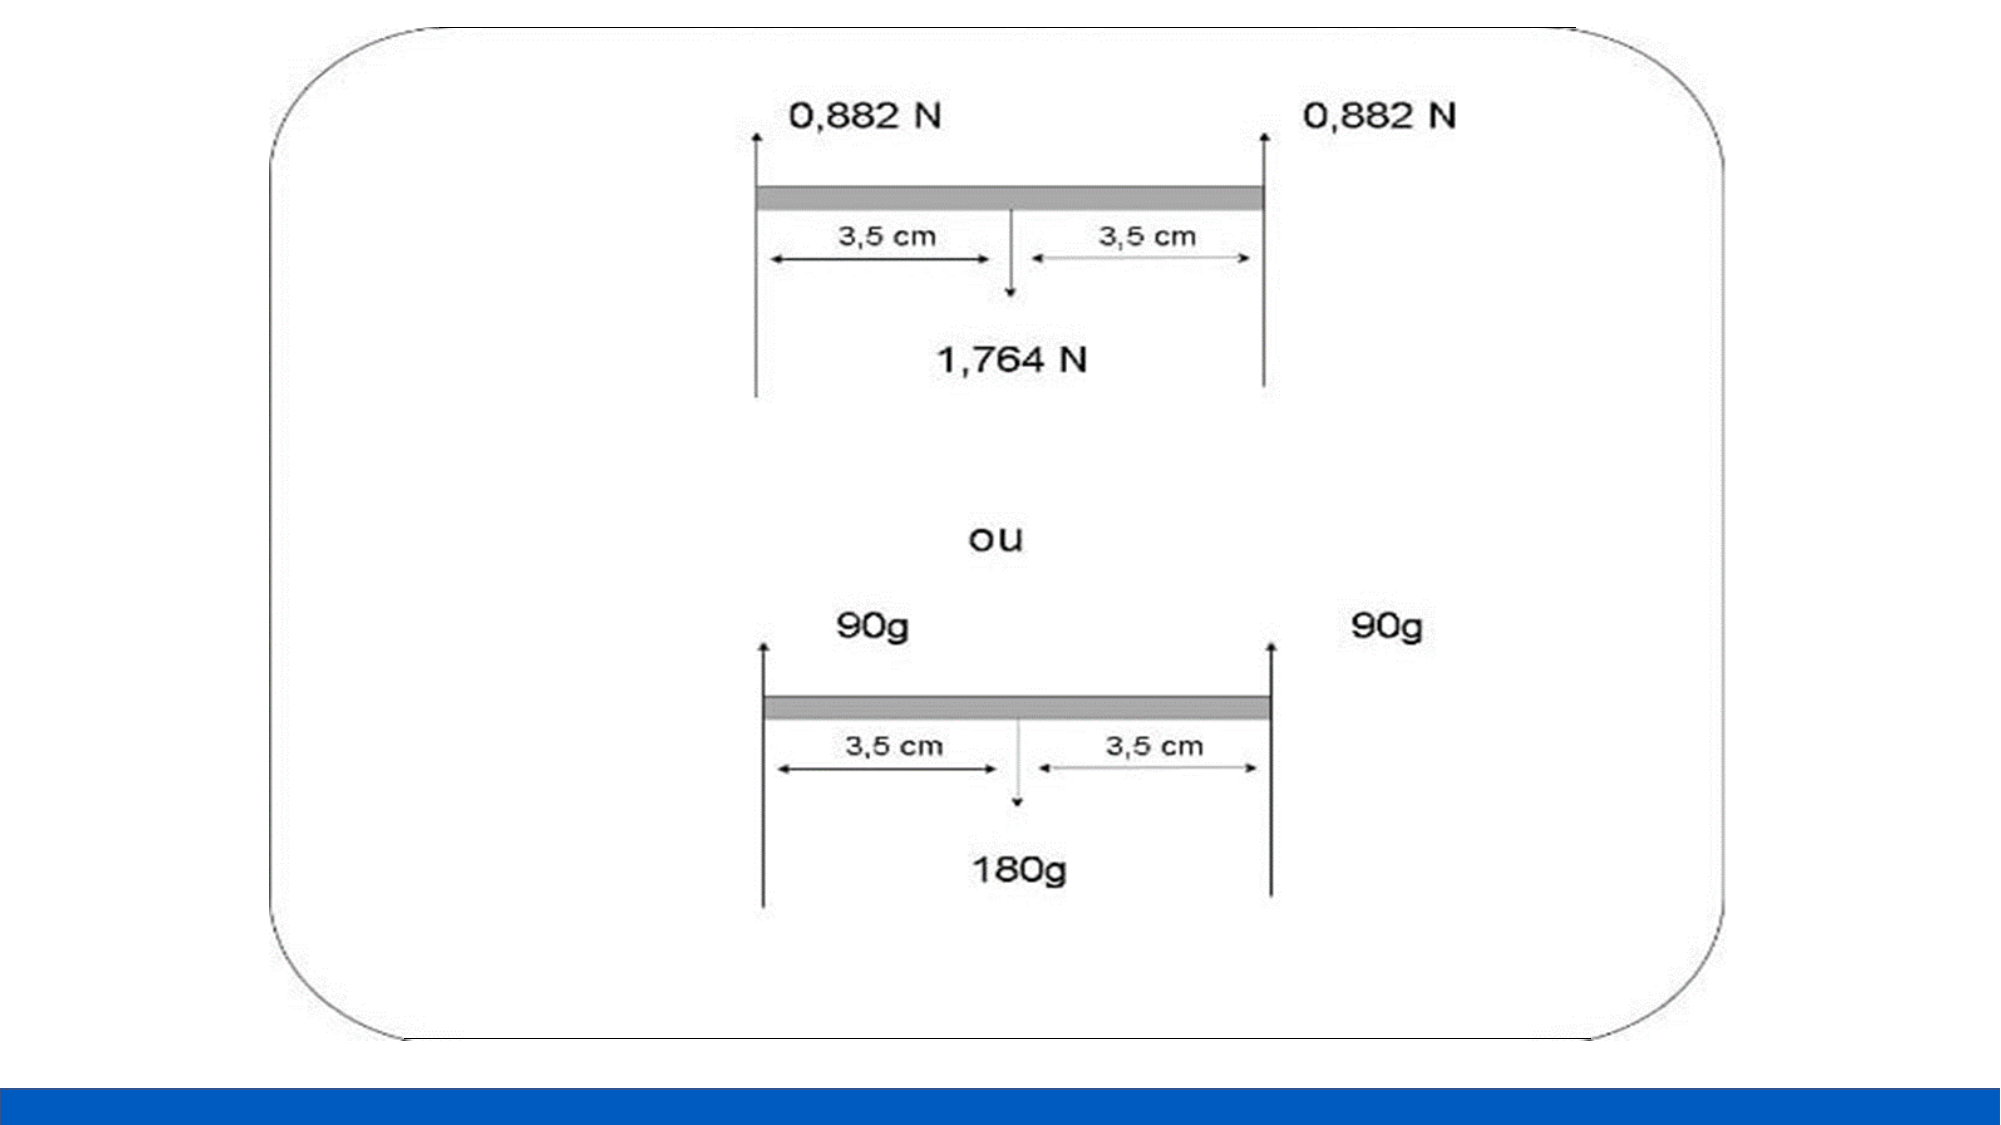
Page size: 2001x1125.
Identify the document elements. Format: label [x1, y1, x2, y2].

picture [269, 27, 1727, 1041]
text_box [0, 1088, 2000, 1125]
